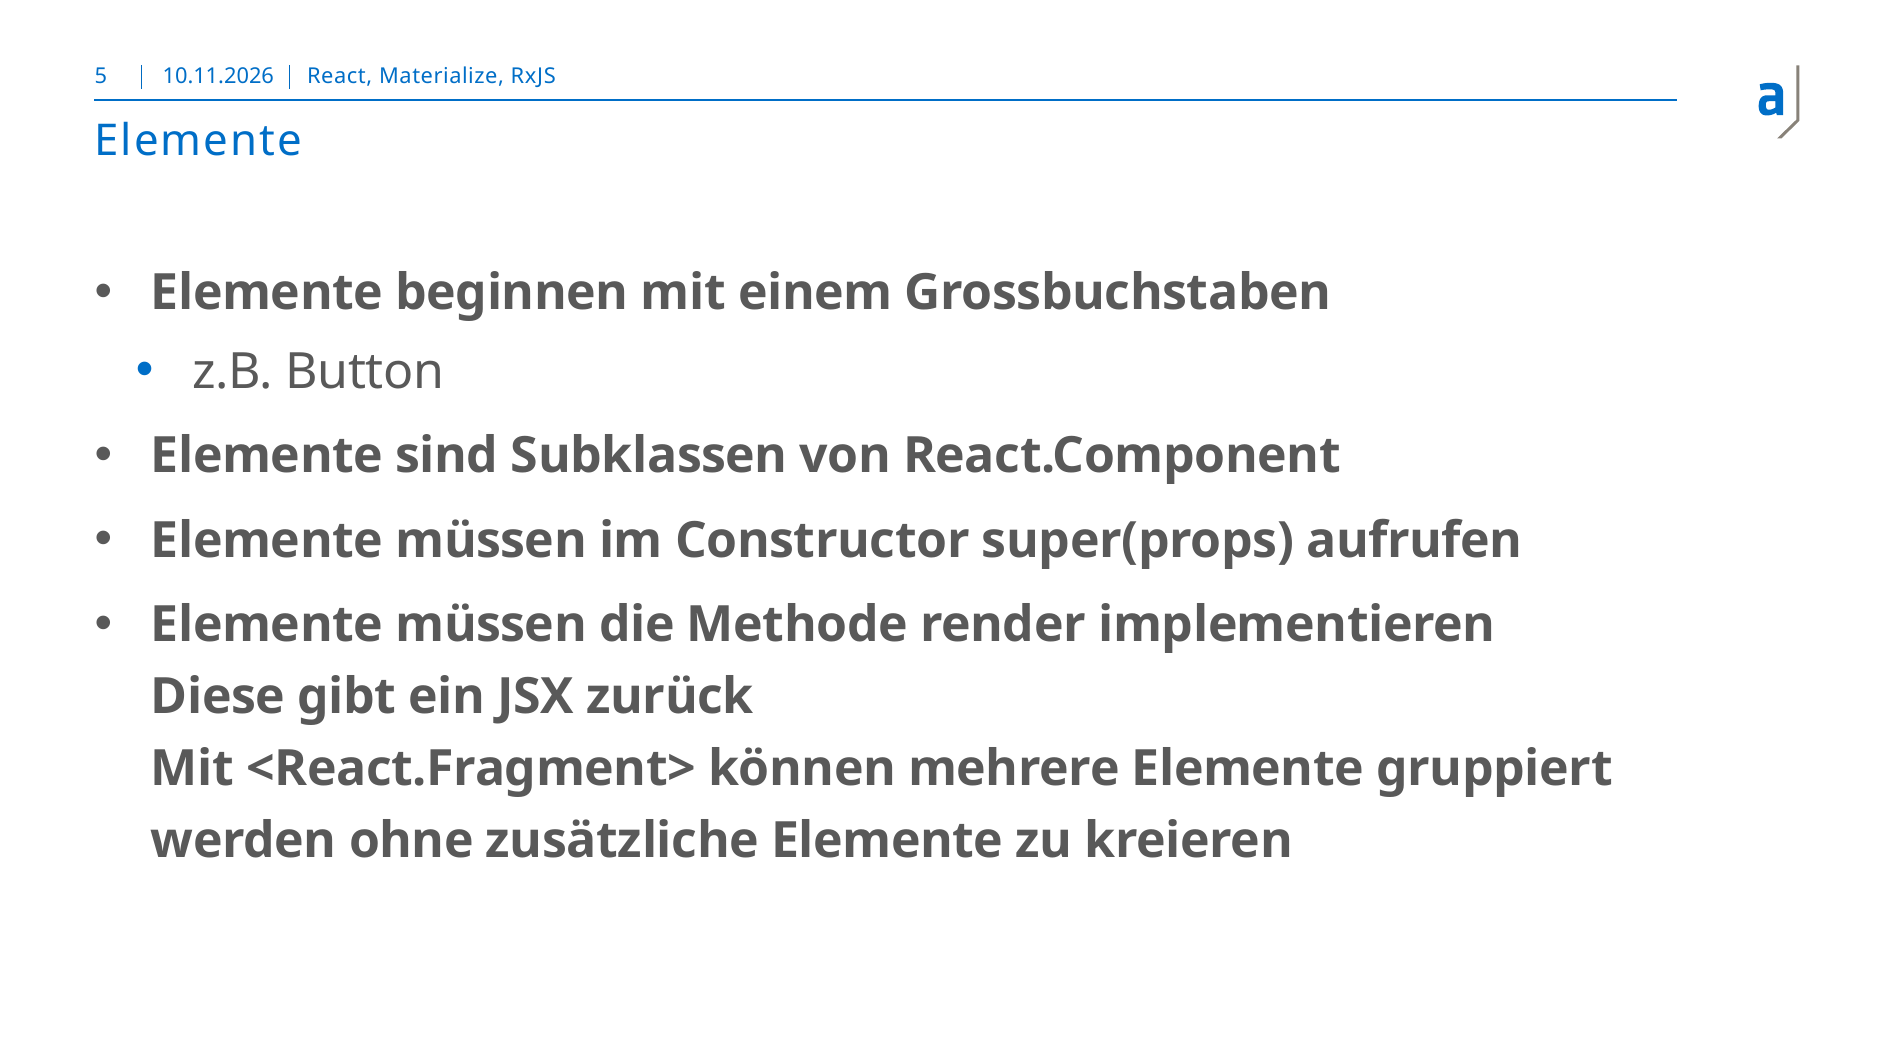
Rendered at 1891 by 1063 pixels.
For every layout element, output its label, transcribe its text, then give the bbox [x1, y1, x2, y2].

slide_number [150, 59, 287, 95]
footer React, Materialize, RxJS [307, 59, 1678, 95]
slide_number 5 [94, 59, 142, 95]
list Elemente beginnen mit einem Grossbuchstaben z.B. Button Elemente sind Subklassen von React.Component Elemente müssen im Constructor super(props) aufrufen Elemente müssen die Methode render implementieren Diese gibt ein JSX zurück Mit <React.Fragment> können mehrere Elemente gruppiert werden ohne zusätzliche Elemente zu kreieren [94, 247, 1678, 1016]
title Elemente [94, 106, 1678, 220]
